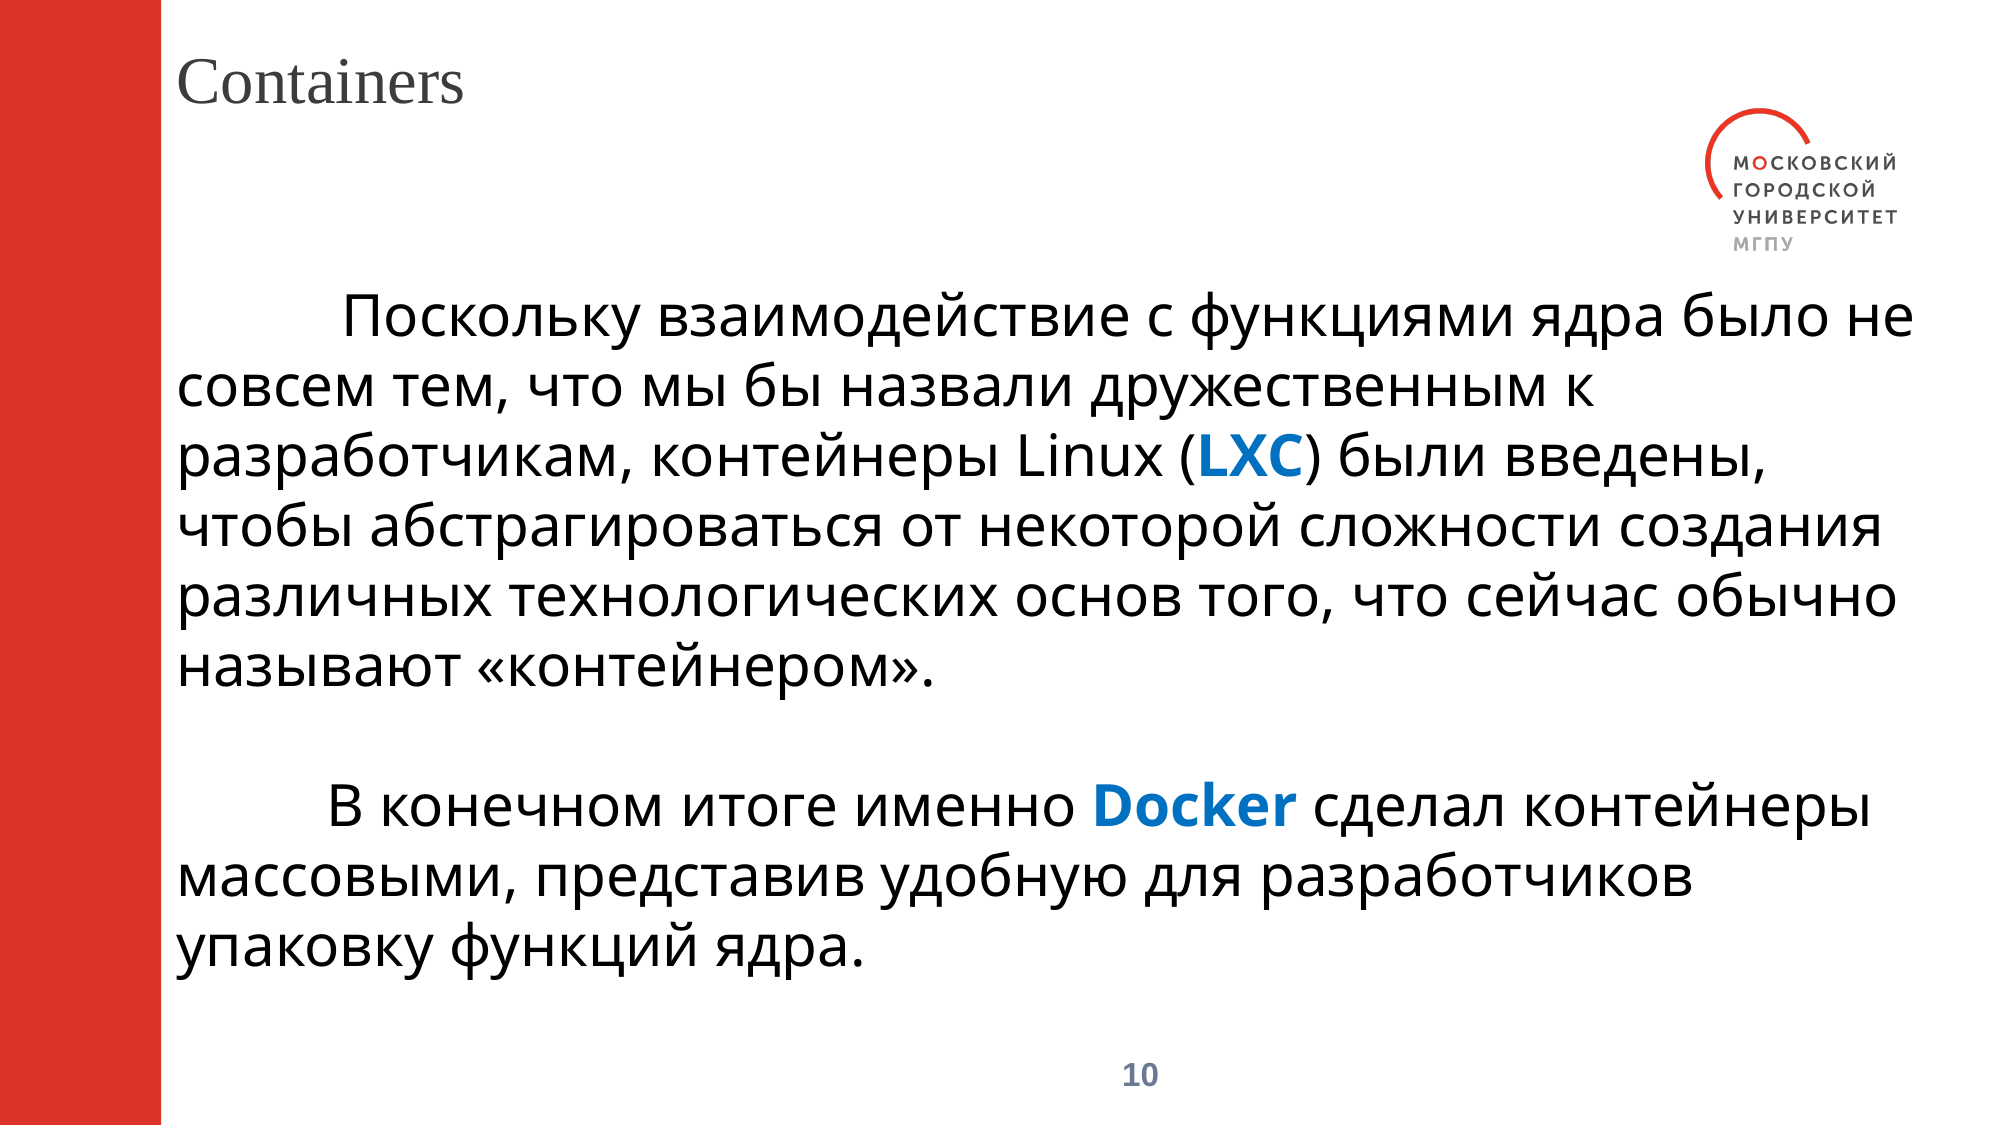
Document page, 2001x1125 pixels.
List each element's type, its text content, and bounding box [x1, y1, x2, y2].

text_box Поскольку взаимодействие с функциями ядра было не совсем тем, что мы бы назвали дружественным к разработчикам, контейнеры Linux (LXC) были введены, чтобы абстрагироваться от некоторой сложности создания различных технологических основ того, что сейчас обычно называют «контейнером». В конечном итоге именно Docker сделал контейнеры массовыми, представив удобную для разработчиков упаковку функций ядра. [161, 270, 1954, 986]
text_box Containers [161, 23, 1954, 142]
text_box 6 [1107, 1044, 1458, 1103]
picture [1705, 142, 1898, 251]
